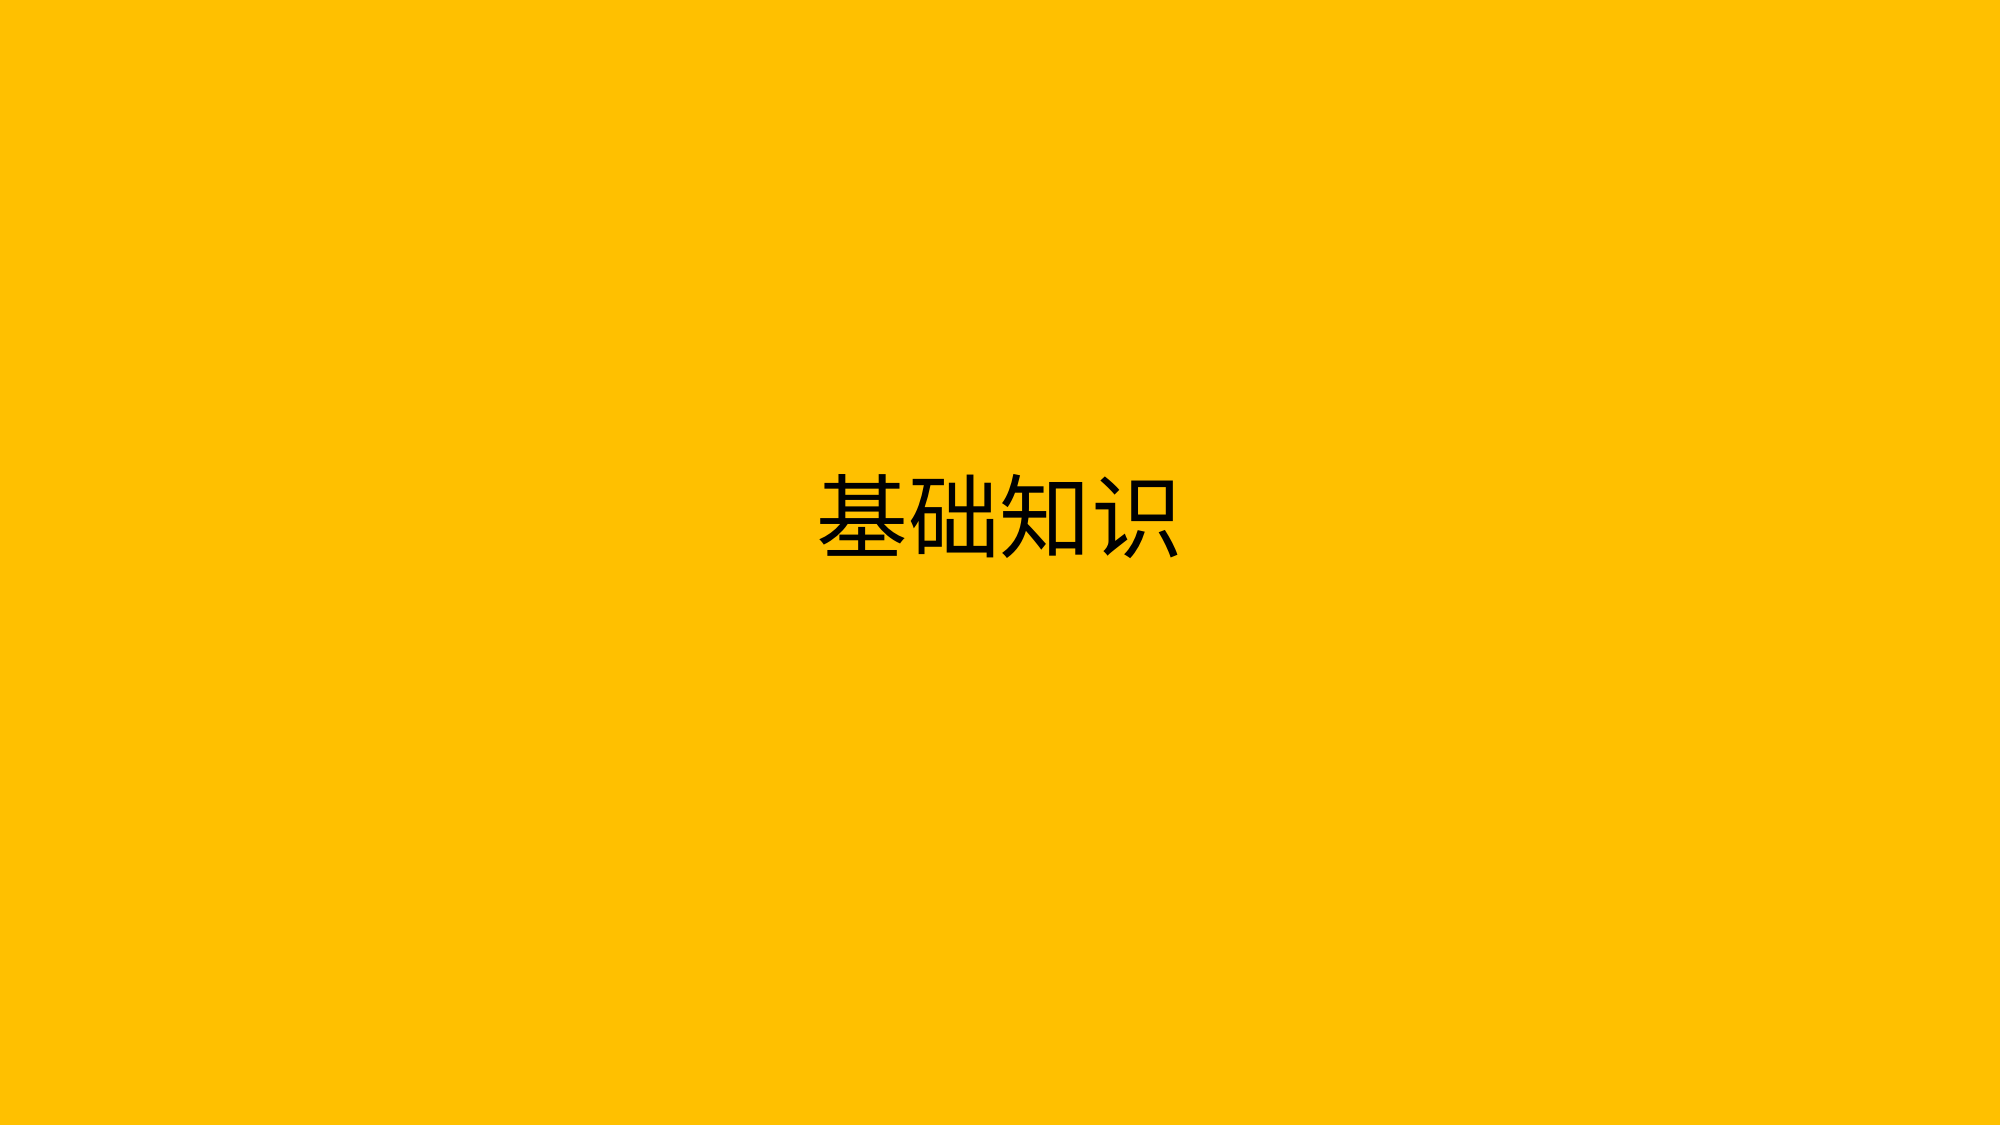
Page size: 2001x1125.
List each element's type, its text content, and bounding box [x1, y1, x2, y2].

title 基础知识 [137, 413, 1863, 631]
